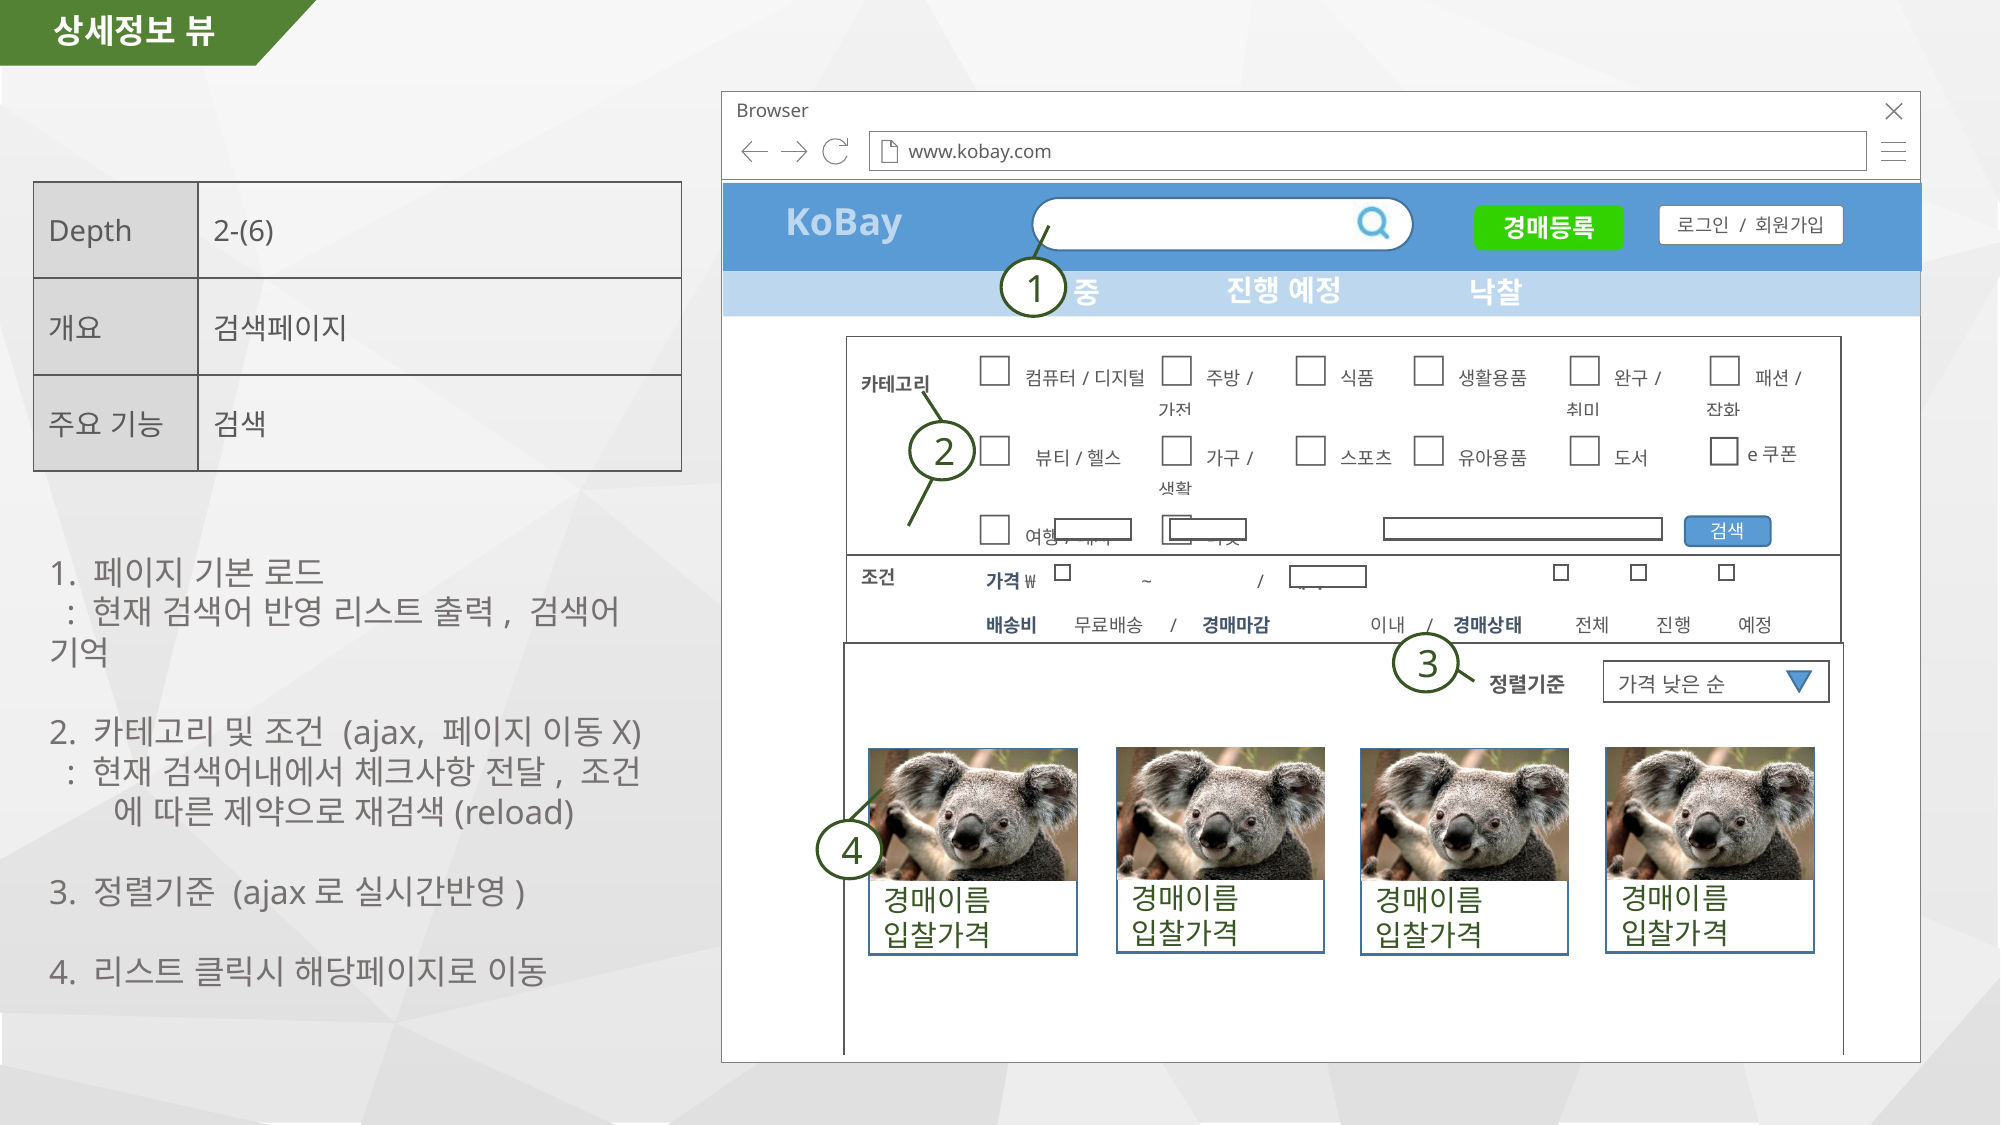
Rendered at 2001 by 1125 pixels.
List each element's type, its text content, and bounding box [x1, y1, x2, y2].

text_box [1393, 633, 1488, 692]
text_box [909, 391, 975, 480]
table_header Depth [34, 183, 197, 277]
text_box [0, 0, 257, 67]
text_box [1116, 747, 1325, 954]
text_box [1606, 747, 1814, 954]
table_header 2-(6) [199, 183, 681, 277]
title 상세정보 뷰 [38, 0, 360, 66]
text_box 1. 페이지 기본 로드 : 현재 검색어 반영 리스트 출력, 검색어 기억 2. 카테고리 및 조건 (ajax, 페이지 이동X) : 현재 검색어내에서 체크사항 전달, 조건 에 따른 제약으로 재검색(reload) 3. 정렬기준 (ajax로 실시간반영) 4. 리스트 클릭시 해당페이지로 이동 [33, 517, 689, 1025]
table_cell 검색페이지 [199, 279, 681, 374]
table_cell 개요 [34, 279, 197, 374]
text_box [908, 478, 933, 526]
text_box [817, 789, 882, 879]
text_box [1360, 749, 1569, 955]
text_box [721, 91, 1922, 1063]
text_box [1001, 225, 1066, 317]
table_cell 주요 기능 [34, 376, 197, 470]
table_cell 검색 [199, 376, 681, 470]
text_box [869, 749, 1077, 955]
